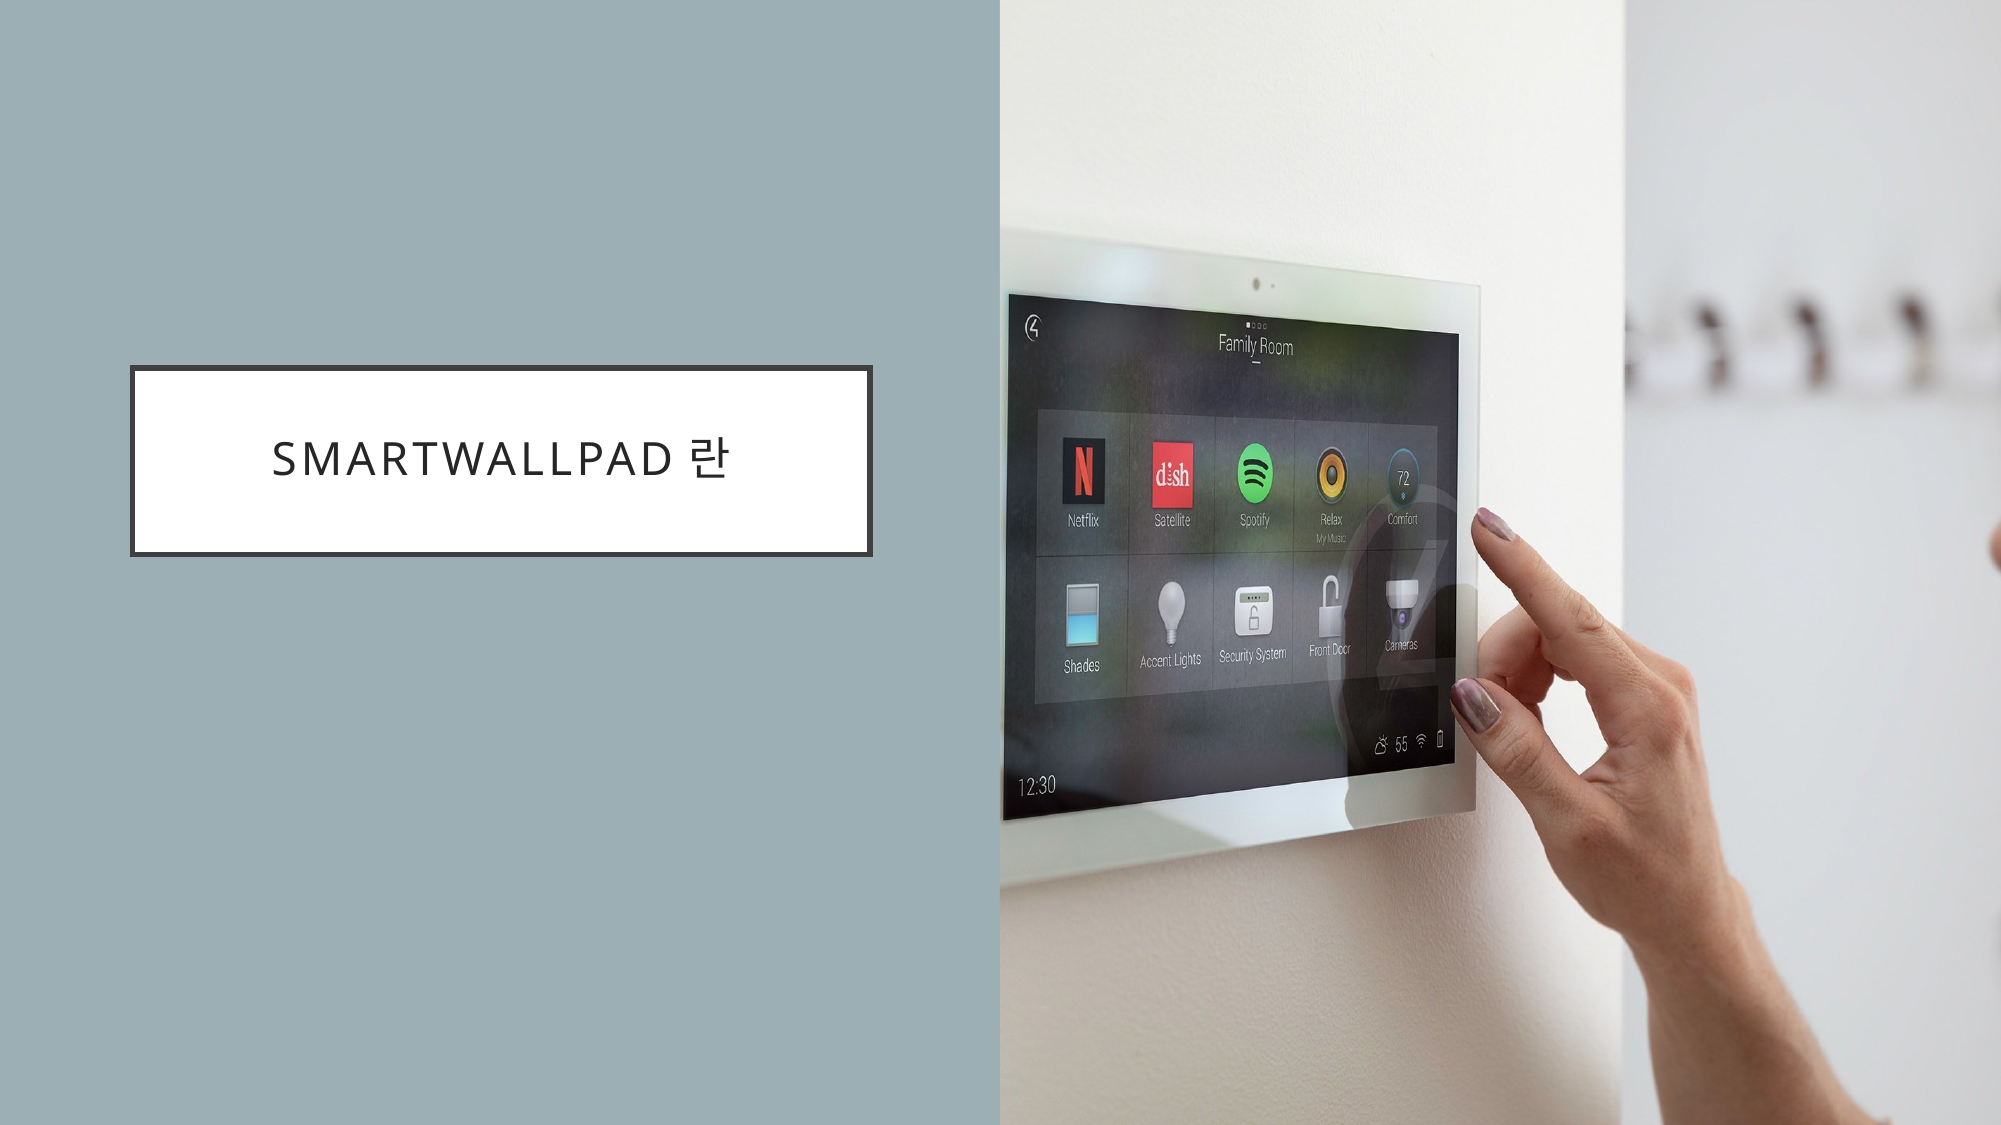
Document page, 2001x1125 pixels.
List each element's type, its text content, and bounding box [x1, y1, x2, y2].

picture [999, 0, 2001, 1125]
title Smartwallpad란 [130, 365, 873, 557]
